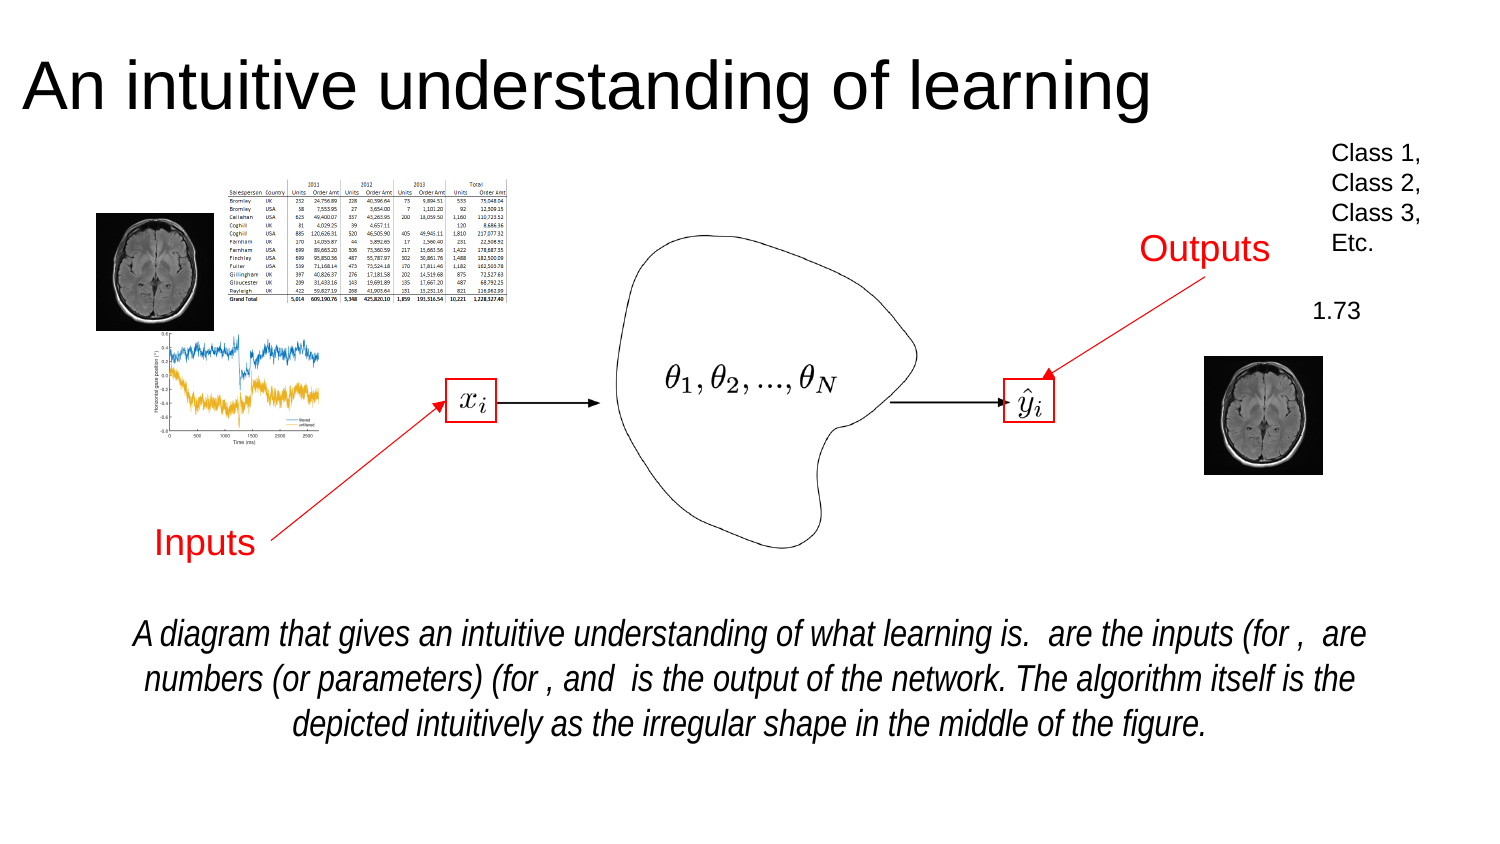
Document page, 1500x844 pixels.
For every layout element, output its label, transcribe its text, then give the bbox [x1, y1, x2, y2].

text_box [445, 378, 458, 423]
picture [154, 332, 319, 445]
picture [95, 212, 214, 331]
text_box [1042, 380, 1055, 423]
text_box 1.73 [1297, 286, 1377, 332]
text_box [271, 400, 446, 542]
picture [1204, 356, 1323, 475]
text_box Inputs [139, 510, 271, 571]
title An intuitive understanding of learning [7, 6, 1302, 170]
picture [226, 177, 1042, 575]
text_box Outputs [1124, 217, 1286, 277]
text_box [1041, 277, 1205, 380]
text_box Class 1, Class 2, Class 3, Etc. [1316, 129, 1437, 264]
